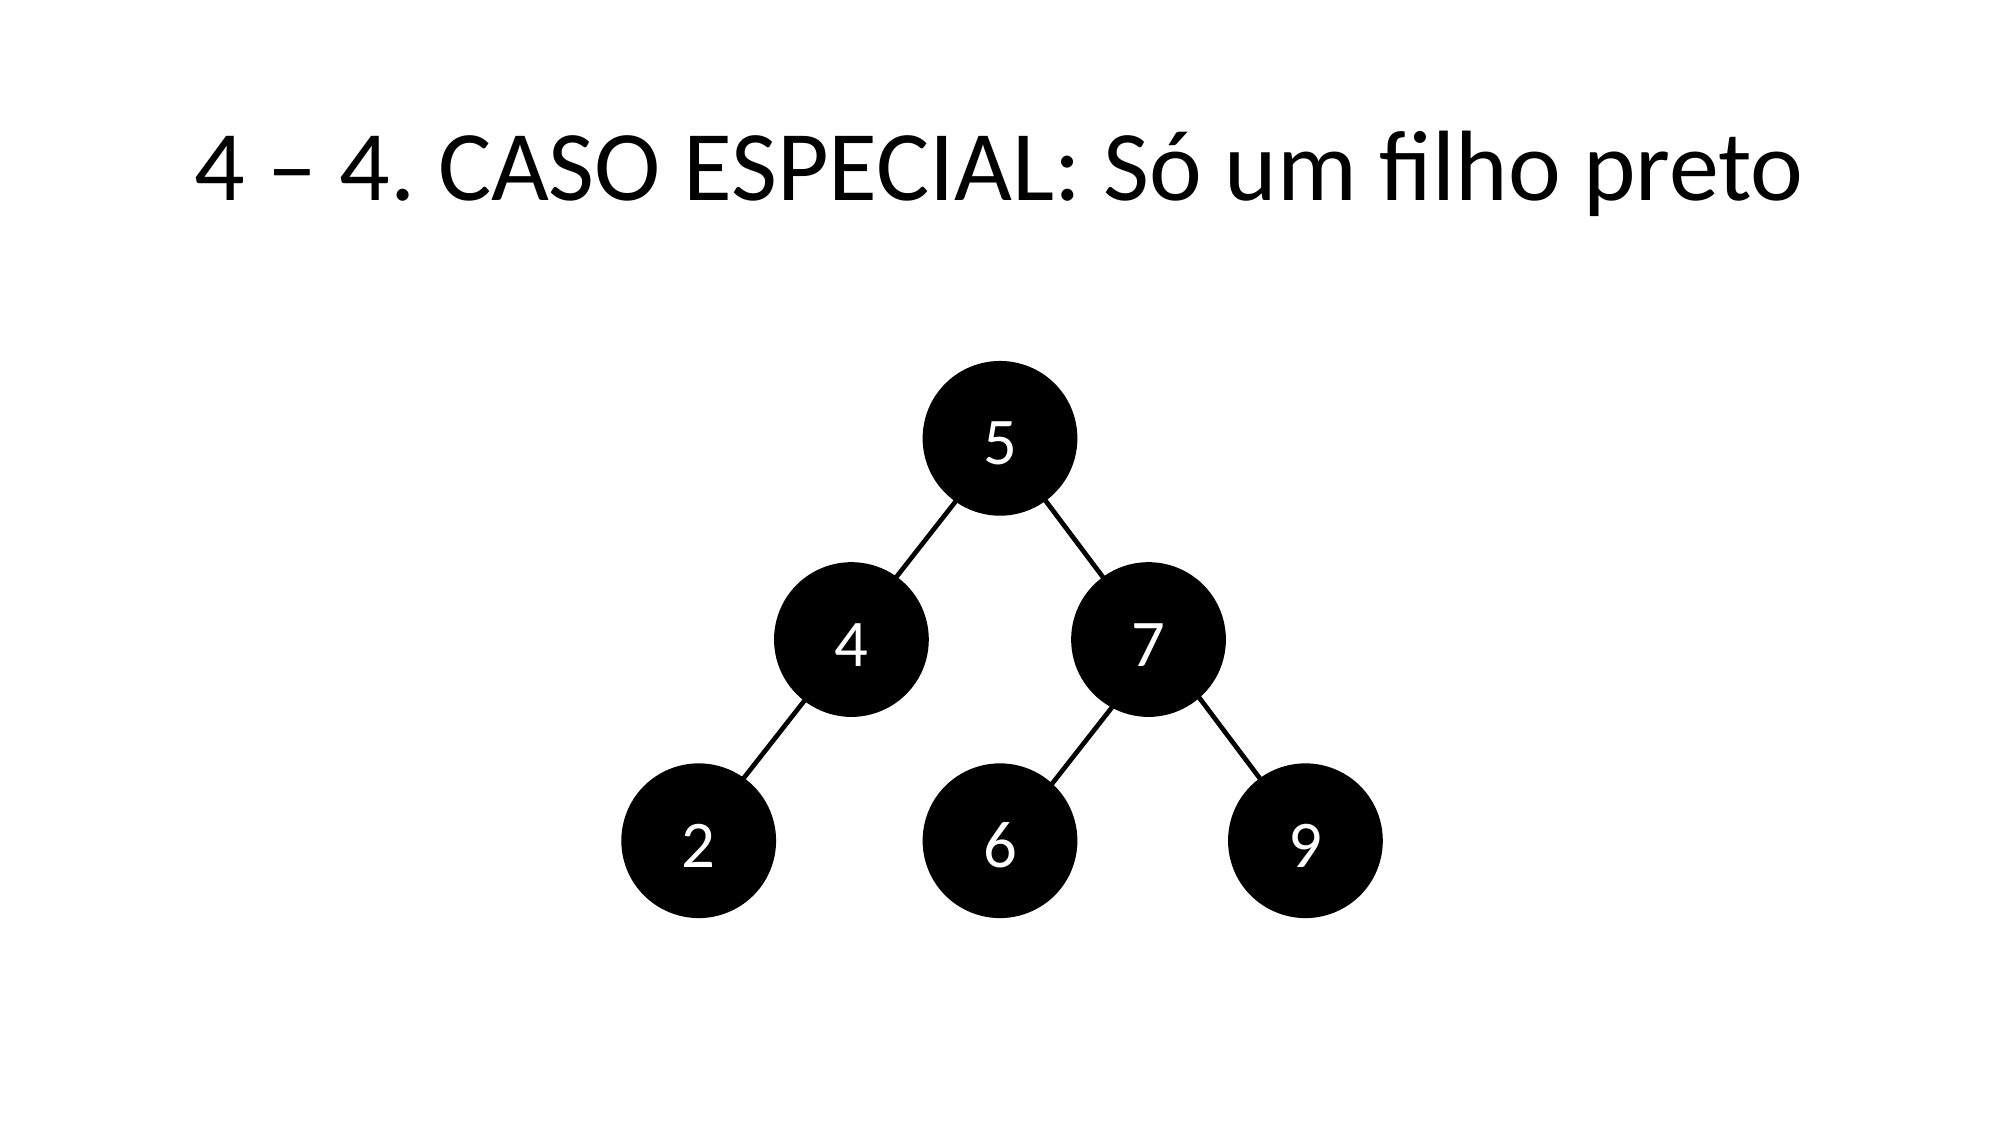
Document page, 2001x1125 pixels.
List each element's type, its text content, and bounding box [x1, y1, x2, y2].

text_box 4 [777, 565, 926, 714]
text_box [1198, 697, 1264, 784]
text_box 7 [1074, 565, 1223, 714]
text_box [893, 496, 958, 583]
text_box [740, 697, 806, 784]
title 4 – 4. CASO ESPECIAL: Só um filho preto [137, 59, 1863, 278]
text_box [1041, 496, 1107, 582]
text_box 2 [624, 766, 773, 916]
text_box 6 [925, 766, 1075, 916]
text_box 9 [1231, 766, 1380, 916]
text_box 5 [925, 364, 1075, 513]
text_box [1050, 701, 1115, 788]
